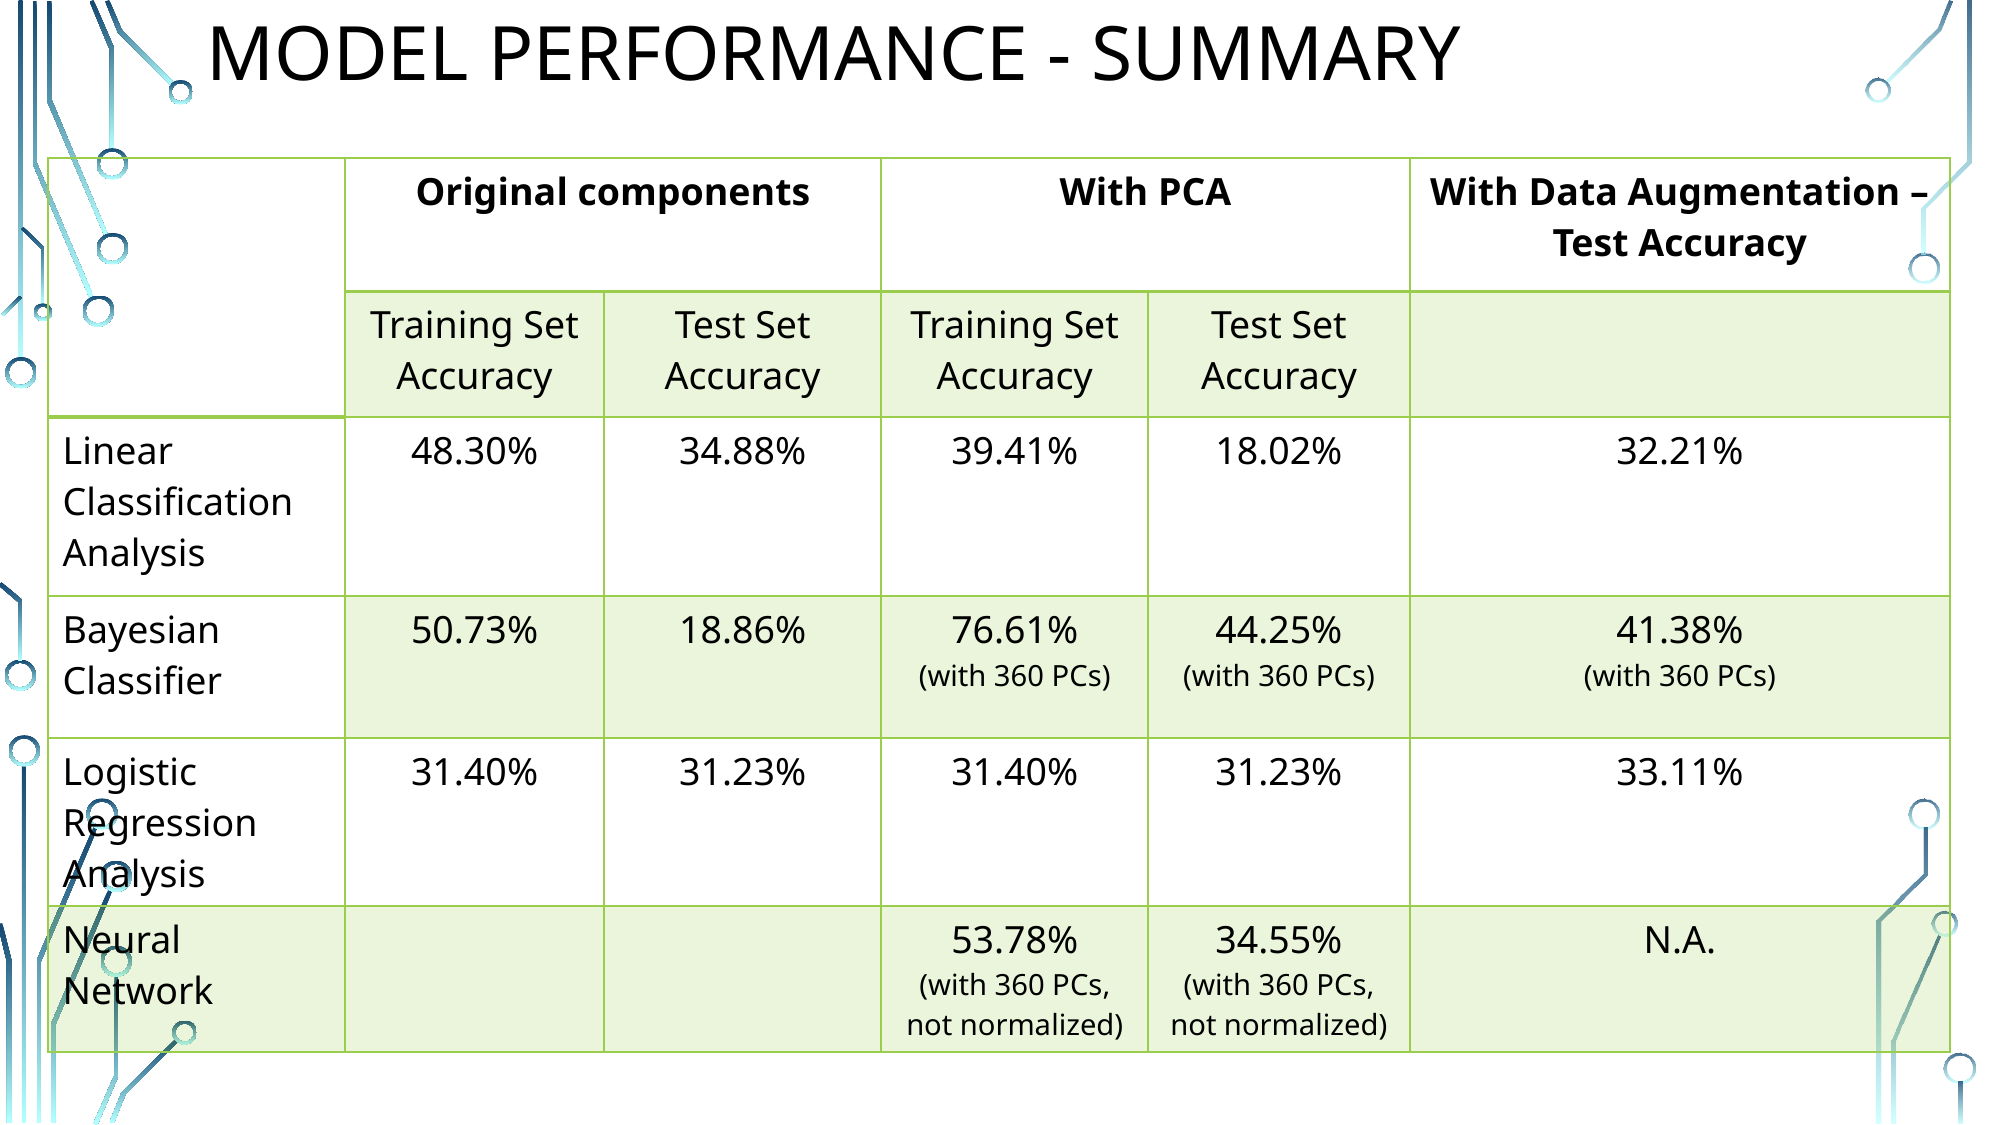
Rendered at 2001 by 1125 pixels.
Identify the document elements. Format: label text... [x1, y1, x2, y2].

table_cell 44.25% (with 360 PCs) [1149, 597, 1409, 737]
table_header [49, 159, 344, 415]
table_cell 31.40% [346, 739, 603, 905]
table_cell Neural Network [49, 907, 344, 1051]
table_cell [1411, 293, 1949, 416]
table_cell Training Set Accuracy [346, 293, 603, 416]
table_cell 31.23% [605, 739, 880, 905]
table_cell 41.38% (with 360 PCs) [1411, 597, 1949, 737]
title Model performance - Summary [191, 0, 1817, 113]
table_cell 34.88% [605, 418, 880, 595]
table_cell 48.30% [346, 418, 603, 595]
table_cell 31.40% [882, 739, 1147, 905]
table_cell [346, 907, 603, 1051]
table_cell Training Set Accuracy [882, 293, 1147, 416]
table_cell 31.23% [1149, 739, 1409, 905]
table_cell [605, 907, 880, 1051]
table_cell 18.02% [1149, 418, 1409, 595]
table_cell 32.21% [1411, 418, 1949, 595]
table_header With PCA [882, 159, 1409, 290]
table_cell 50.73% [346, 597, 603, 737]
table_cell Test Set Accuracy [1149, 293, 1409, 416]
table_cell N.A. [1411, 907, 1949, 1051]
table_cell 76.61% (with 360 PCs) [882, 597, 1147, 737]
table_cell Logistic Regression Analysis [49, 739, 344, 905]
table_cell 18.86% [605, 597, 880, 737]
table_cell Linear Classification Analysis [49, 419, 344, 595]
table_cell 39.41% [882, 418, 1147, 595]
table_cell 34.55% (with 360 PCs, not normalized) [1149, 907, 1409, 1051]
table_cell 33.11% [1411, 739, 1949, 905]
table_cell Bayesian Classifier [49, 597, 344, 737]
table_cell 53.78% (with 360 PCs, not normalized) [882, 907, 1147, 1051]
table_header Original components [346, 159, 880, 290]
table_cell Test Set Accuracy [605, 293, 880, 416]
table_header With Data Augmentation – Test Accuracy [1411, 159, 1949, 290]
